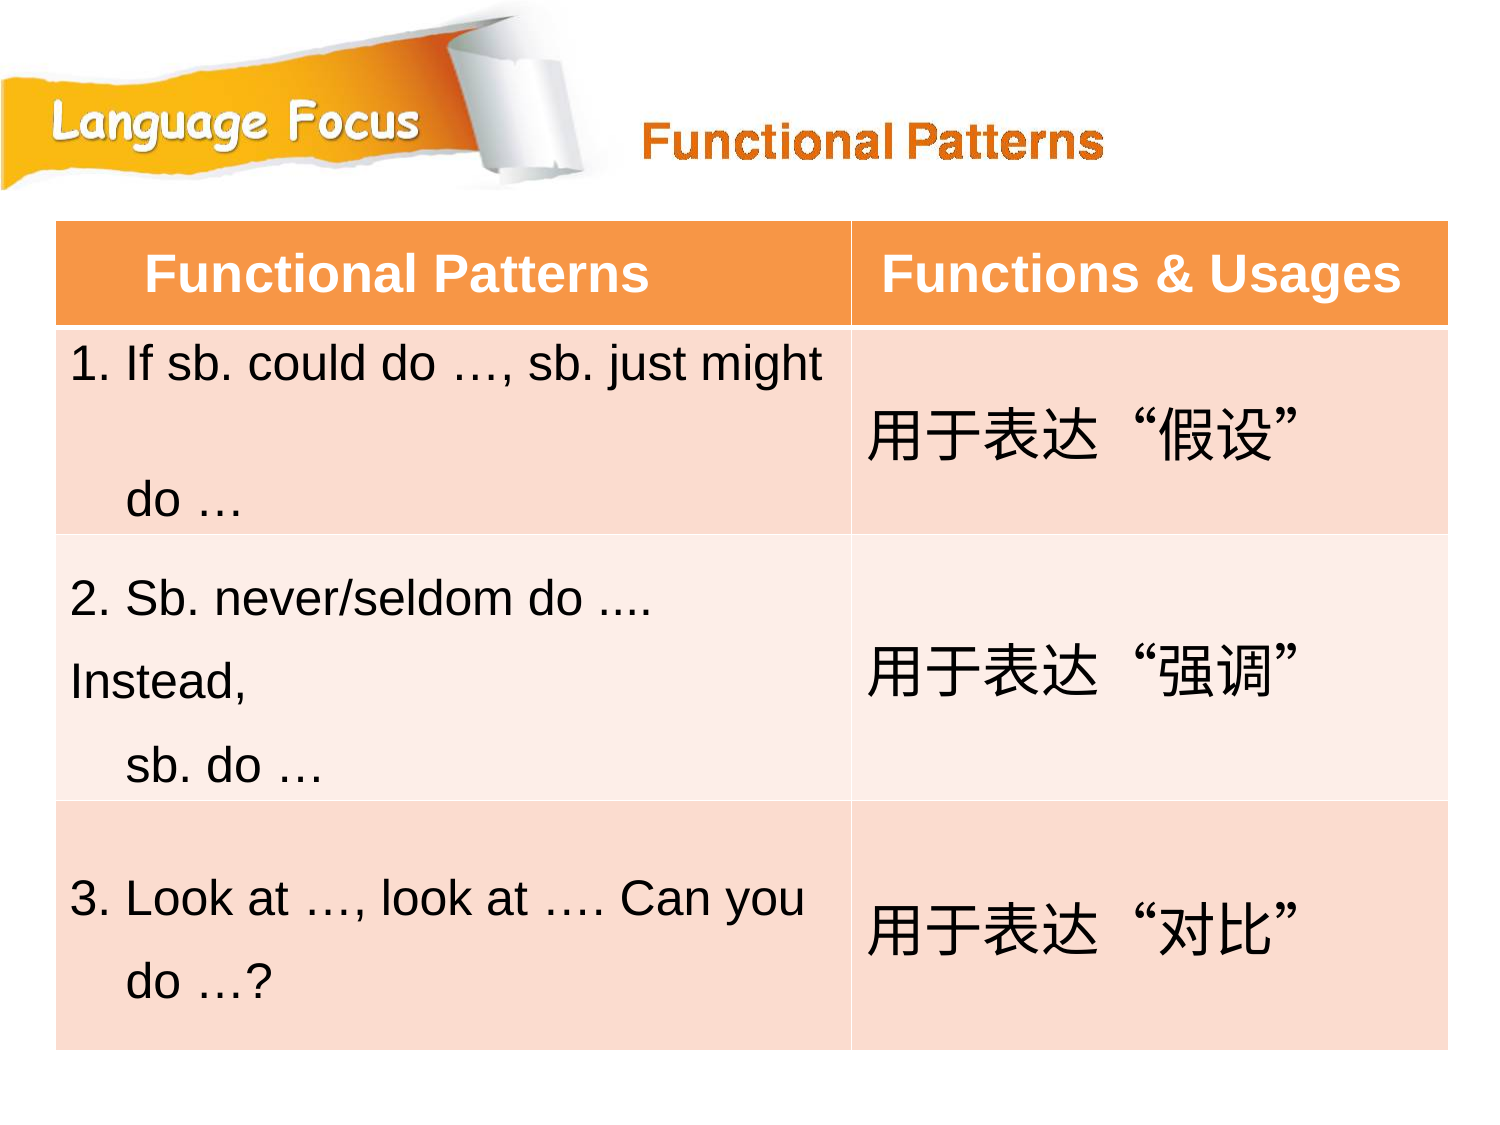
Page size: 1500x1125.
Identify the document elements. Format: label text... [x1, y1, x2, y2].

table_cell 2. Sb. never/seldom do .... Instead, sb. do … [56, 535, 851, 800]
table_cell 用于表达“假设” [852, 330, 1448, 534]
table_header Functional Patterns [56, 221, 851, 325]
table_cell 用于表达“强调” [852, 535, 1448, 800]
table_header Functions & Usages [852, 221, 1448, 325]
table_cell 用于表达“对比” [852, 801, 1448, 1050]
table_cell 1. If sb. could do …, sb. just might do … [56, 330, 851, 534]
picture [0, 0, 1187, 192]
table_cell 3. Look at …, look at …. Can you do …? [56, 801, 851, 1050]
